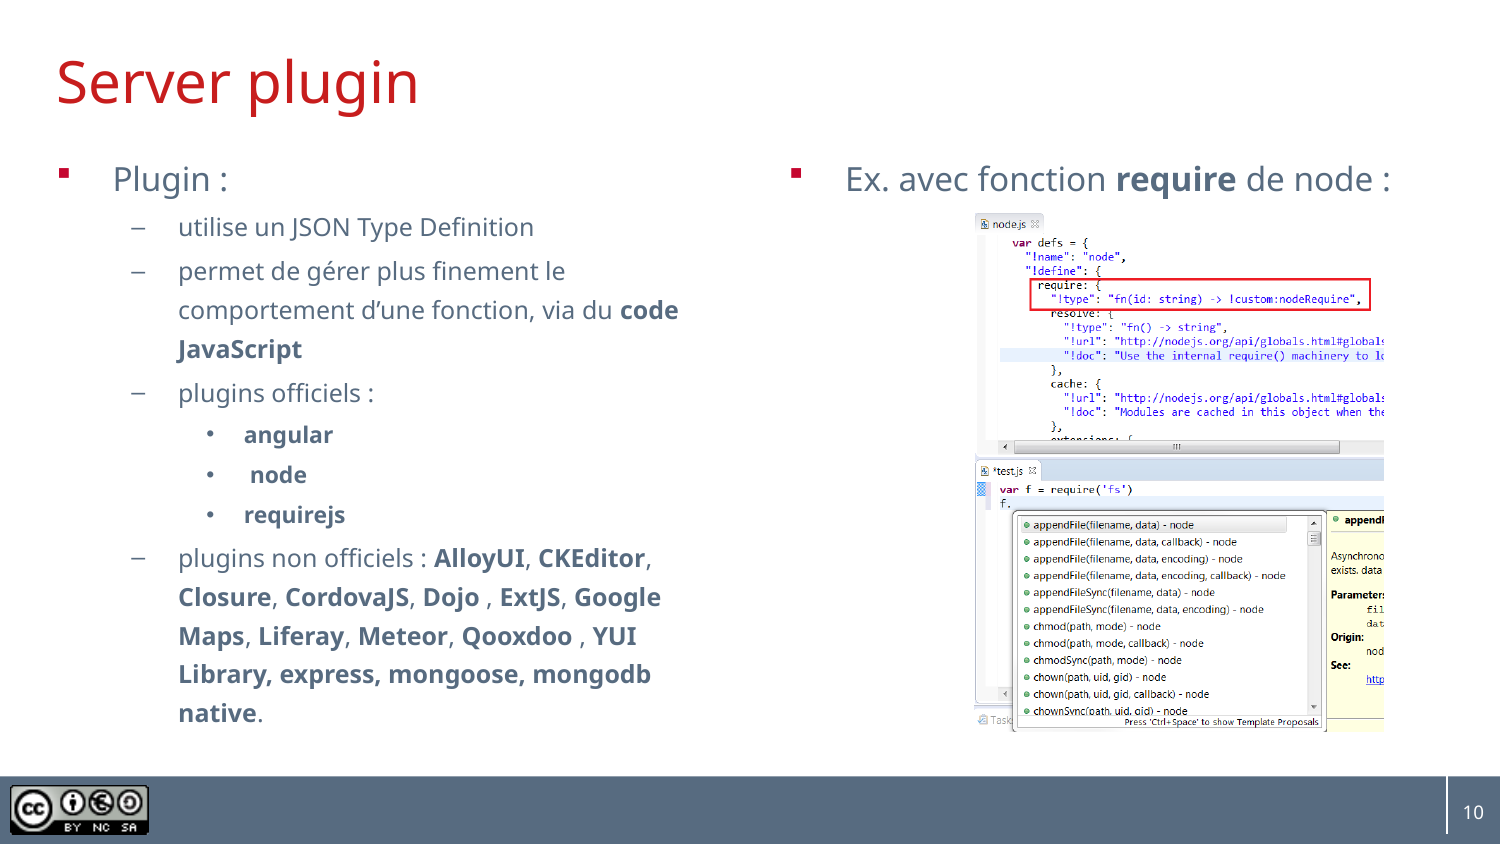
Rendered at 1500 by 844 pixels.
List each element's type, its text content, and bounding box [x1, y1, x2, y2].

picture [974, 206, 1384, 733]
picture [10, 785, 149, 835]
slide_number 10 [1440, 791, 1500, 837]
title Server plugin [41, 33, 1459, 127]
list Plugin : utilise un JSON Type Definition permet de gérer plus finement le comportement d’une fonction, via du code JavaScript plugins officiels : angular node requirejs plugins non officiels : AlloyUI, CKEditor, Closure, CordovaJS, Dojo , ExtJS, Google Maps, Liferay, Meteor, Qooxdoo , YUI Library, express, mongoose, mongodb native. [41, 138, 738, 754]
list Ex. avec fonction require de node : [773, 138, 1459, 754]
